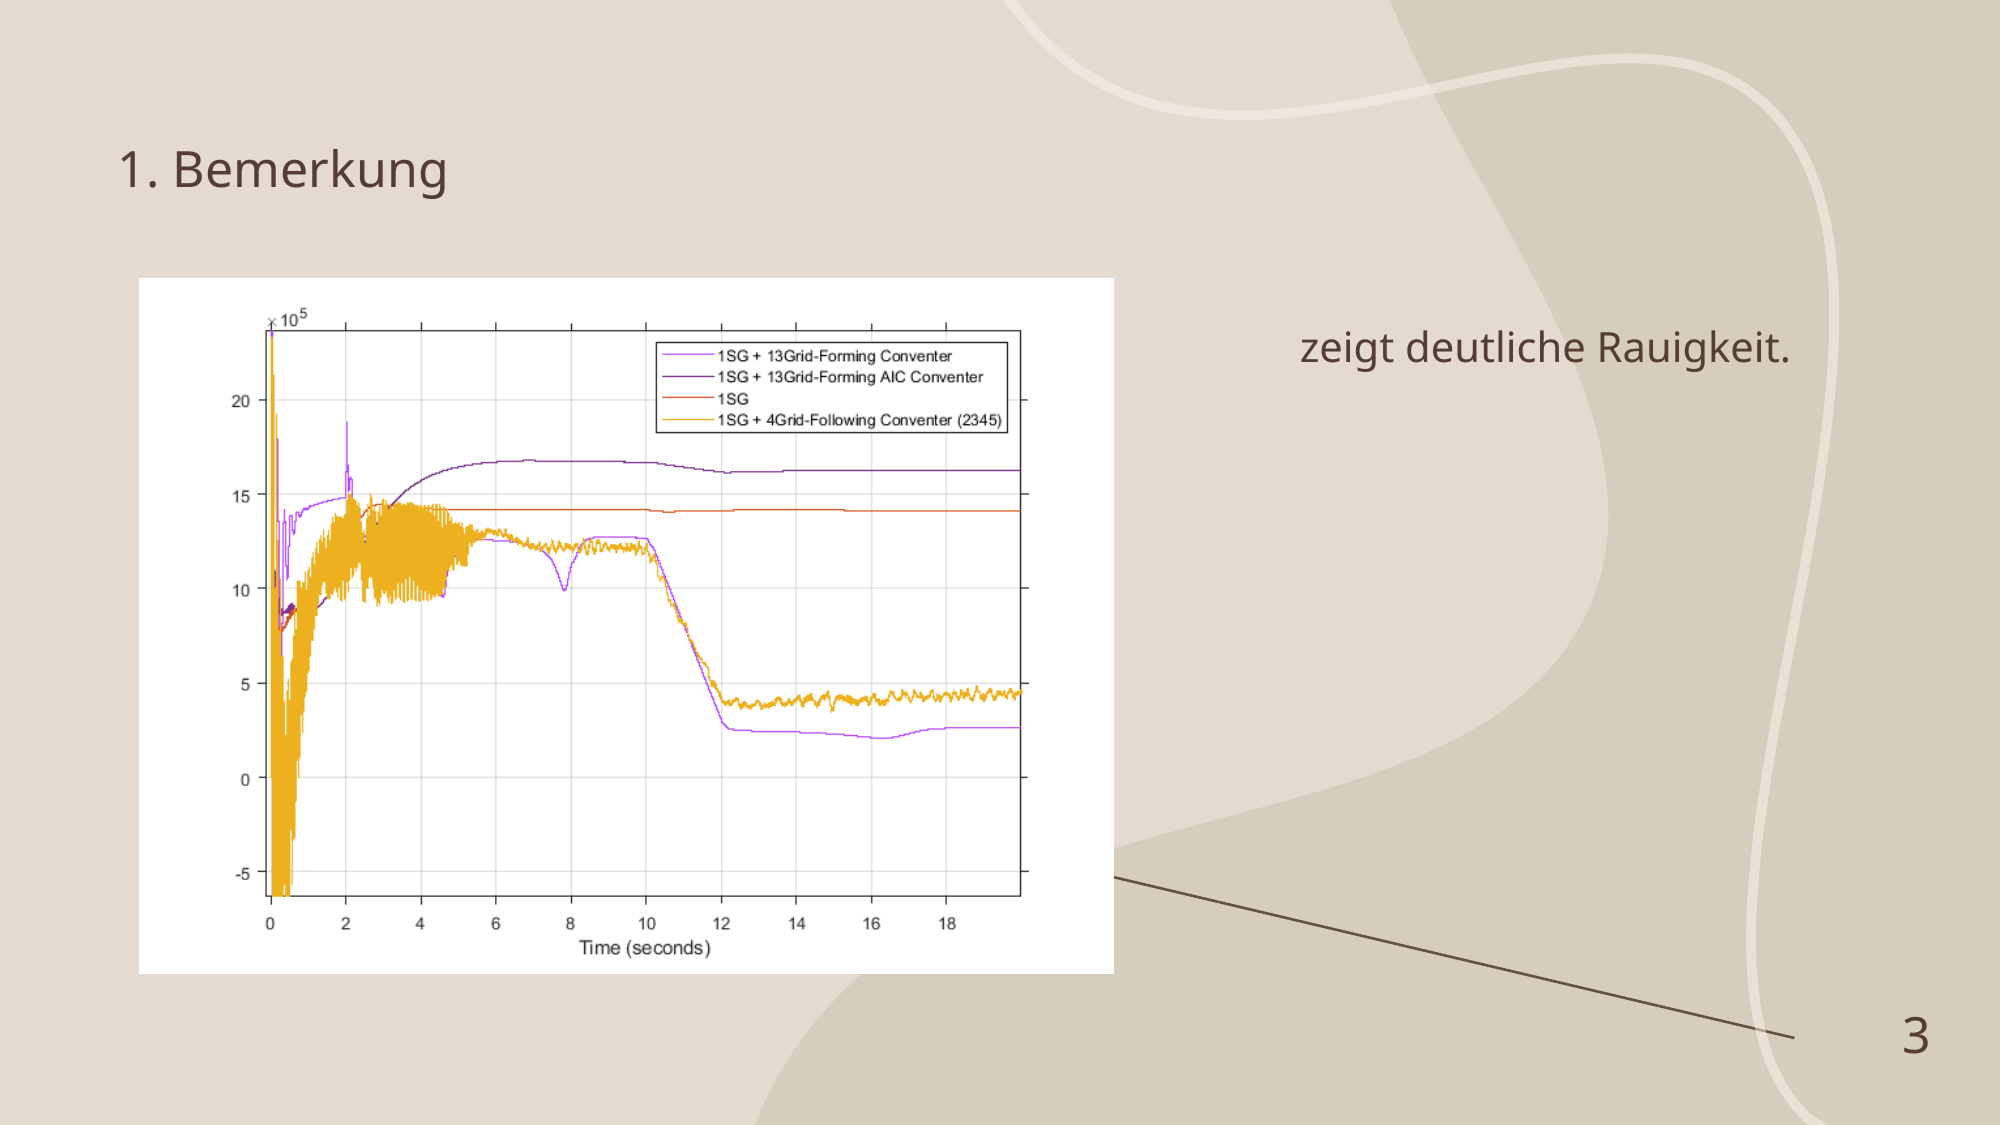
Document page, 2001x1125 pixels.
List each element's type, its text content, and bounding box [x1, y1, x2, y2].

slide_number 3 [1862, 964, 1971, 1112]
list zeigt deutliche Rauigkeit. [1284, 318, 1824, 950]
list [138, 278, 1114, 974]
title 1. Bemerkung [102, 55, 1803, 206]
